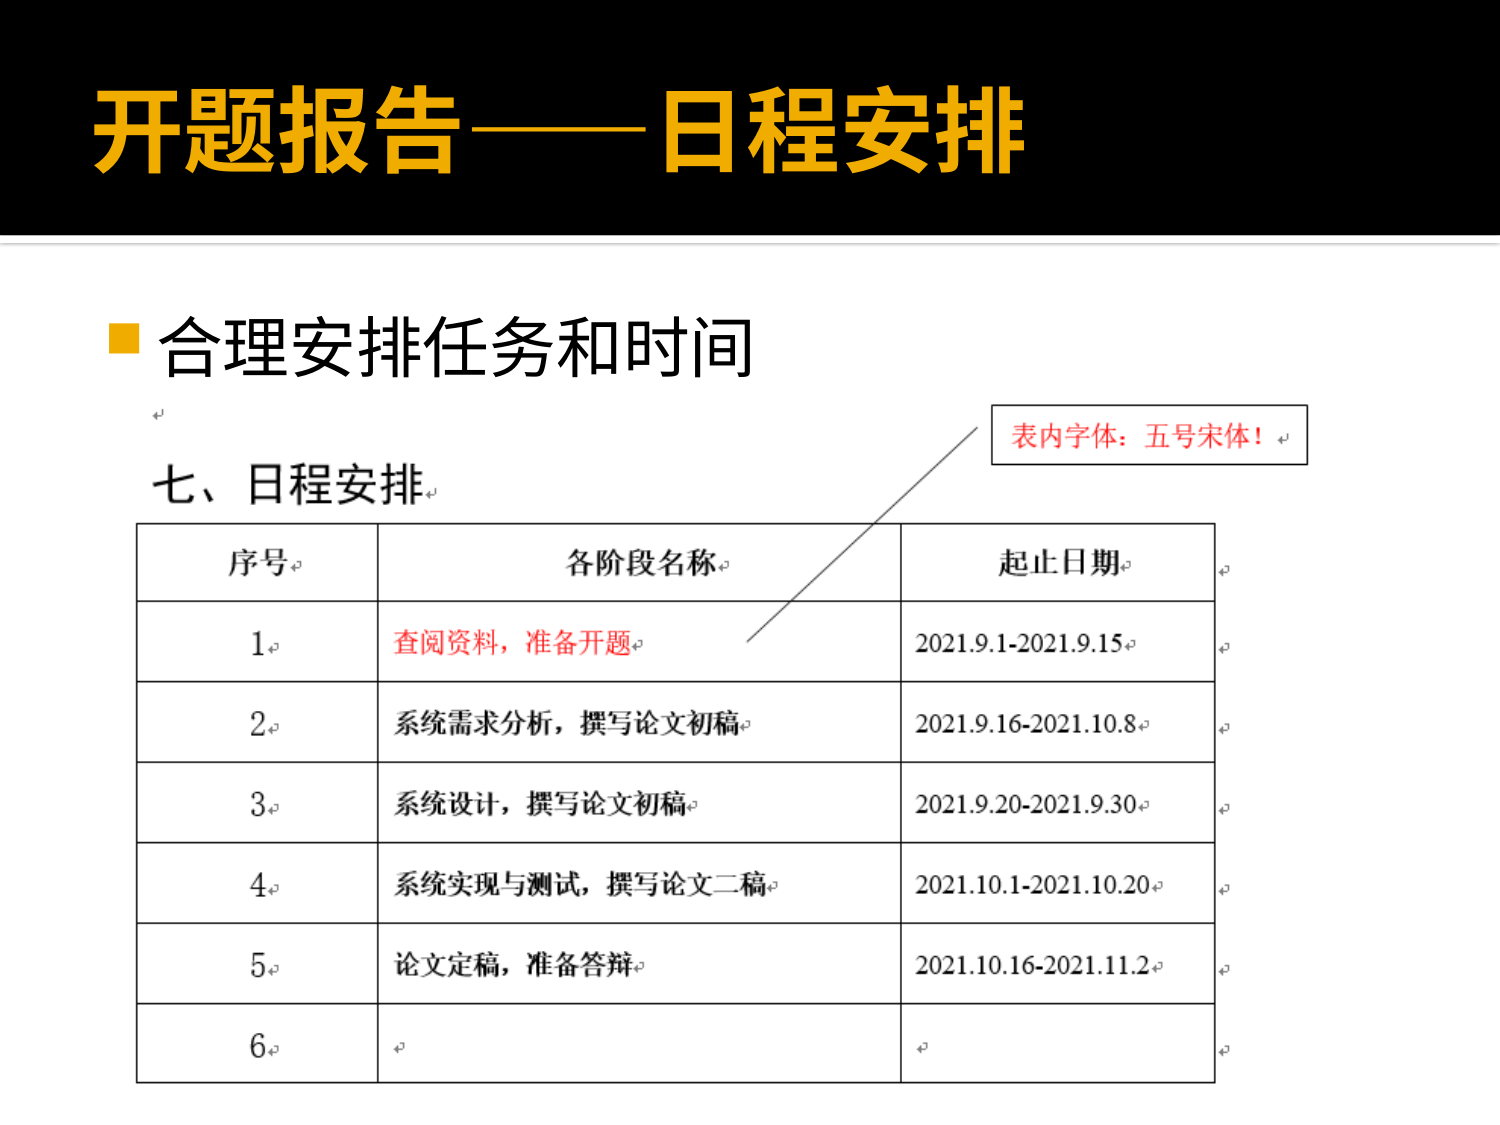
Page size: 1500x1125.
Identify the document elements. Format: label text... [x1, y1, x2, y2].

list 合理安排任务和时间 [75, 291, 1425, 1050]
title 开题报告——日程安排 [75, 25, 1425, 231]
picture [112, 385, 1325, 1111]
